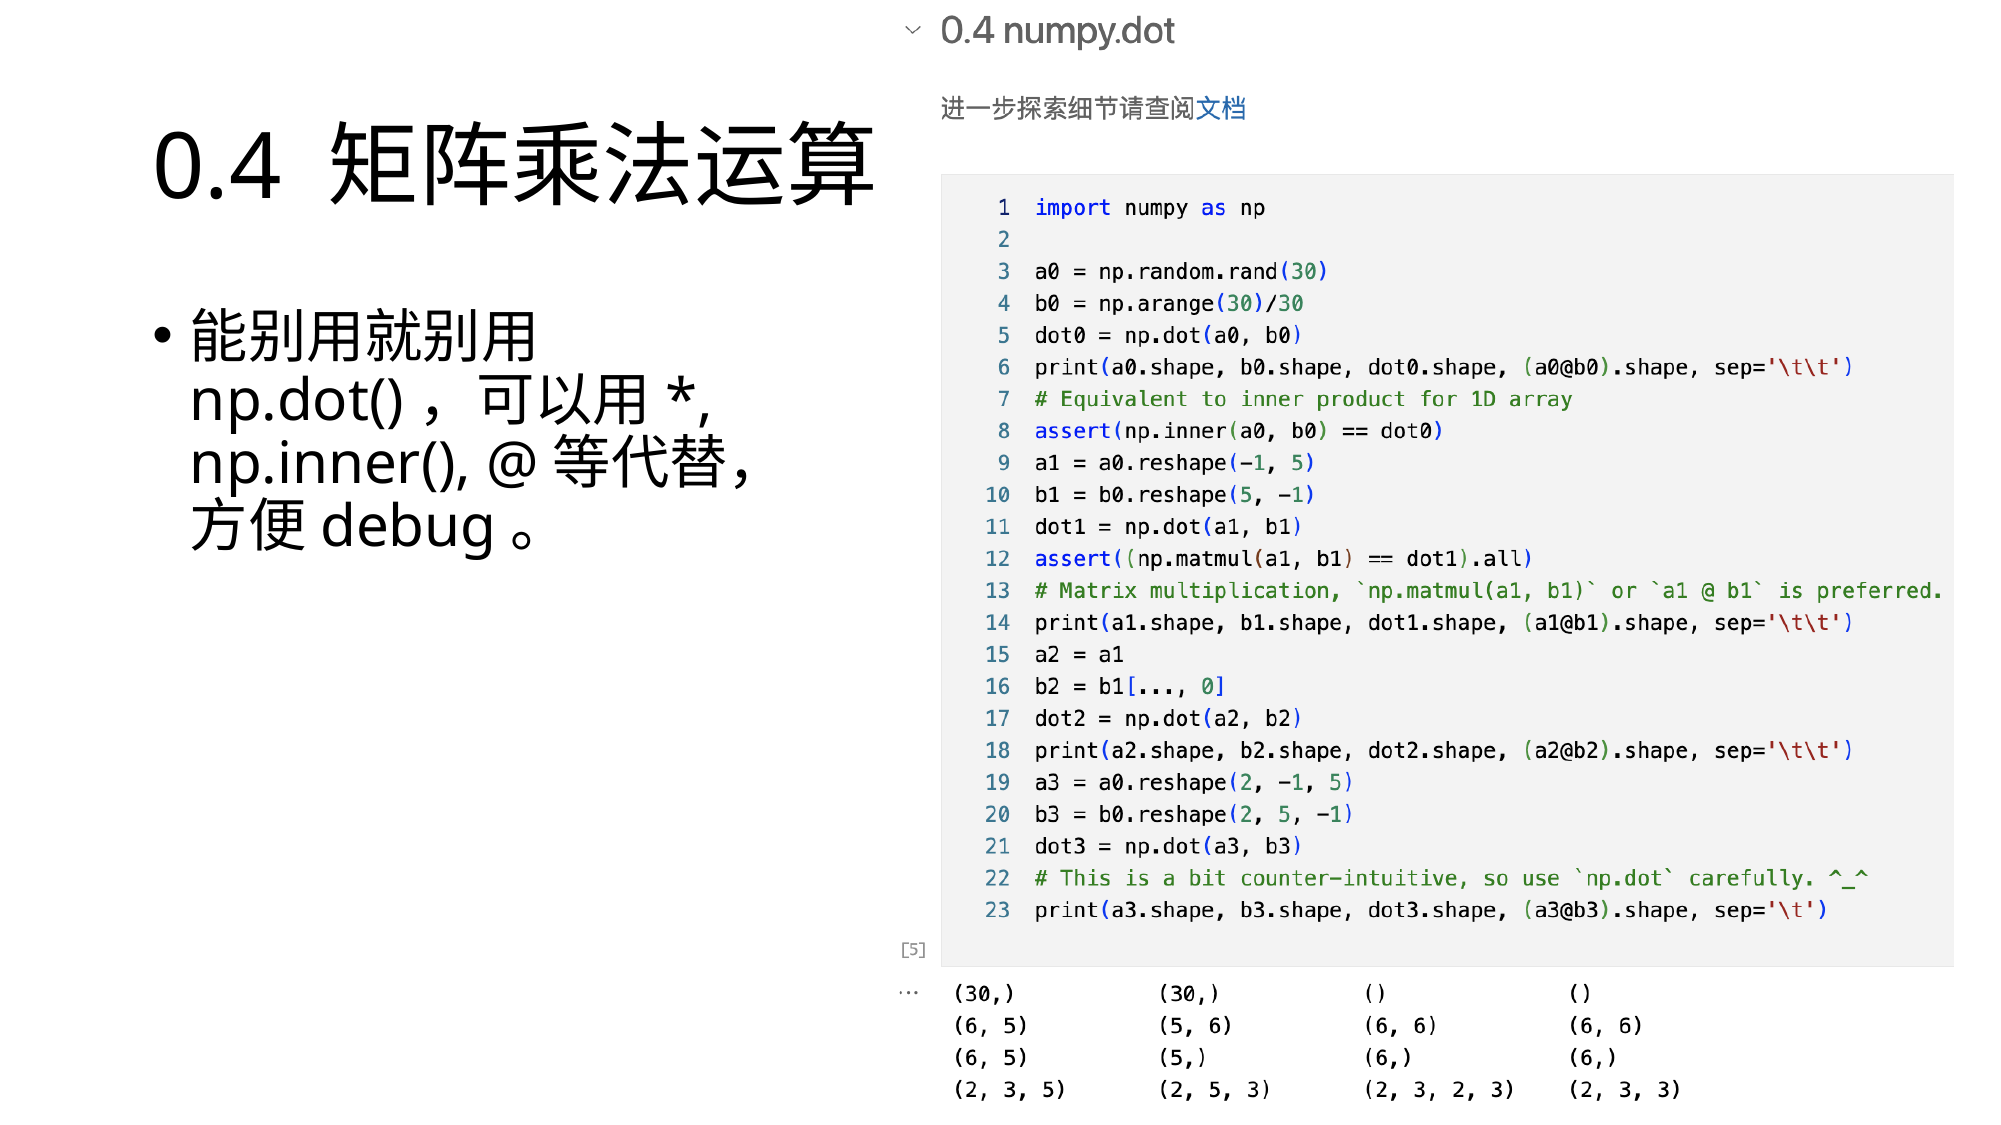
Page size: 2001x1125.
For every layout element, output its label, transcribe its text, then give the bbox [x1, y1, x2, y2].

list 能别用就别用np.dot()，可以用*, np.inner(), @等代替，方便debug。 [137, 299, 823, 682]
picture [890, 0, 1954, 1125]
title 0.4 矩阵乘法运算 [137, 59, 890, 278]
